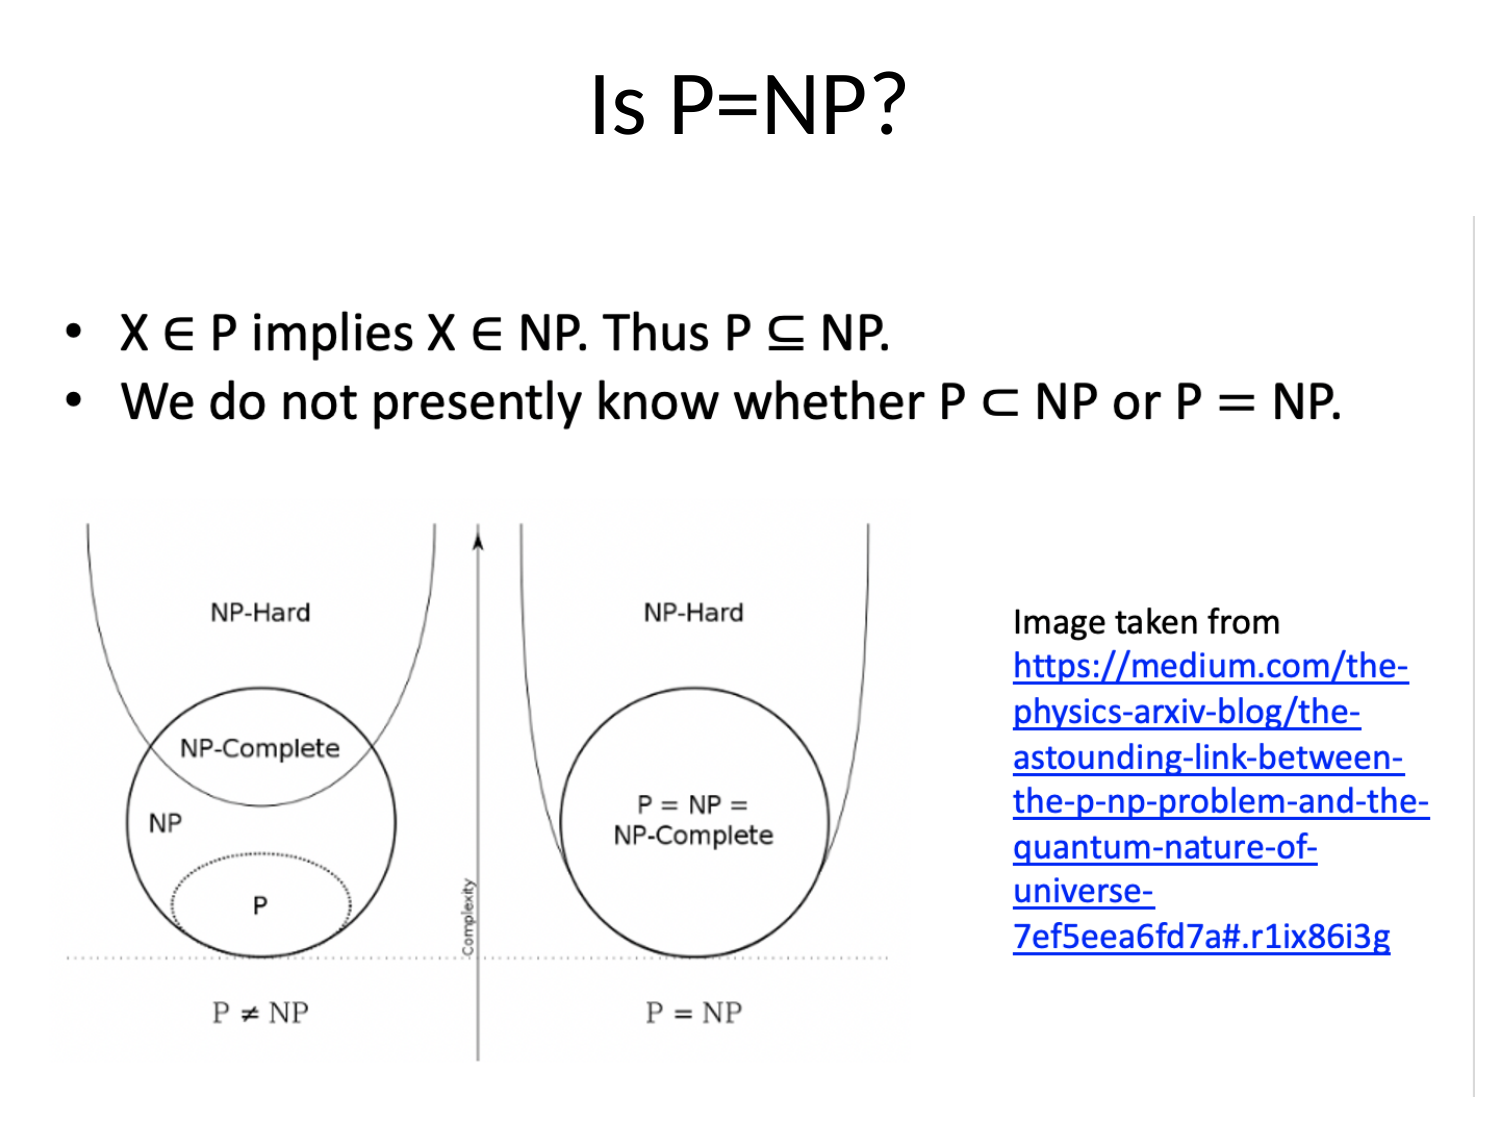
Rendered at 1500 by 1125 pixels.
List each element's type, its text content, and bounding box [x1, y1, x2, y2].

title Is P=NP? [75, 4, 1425, 192]
picture [24, 216, 1476, 1098]
